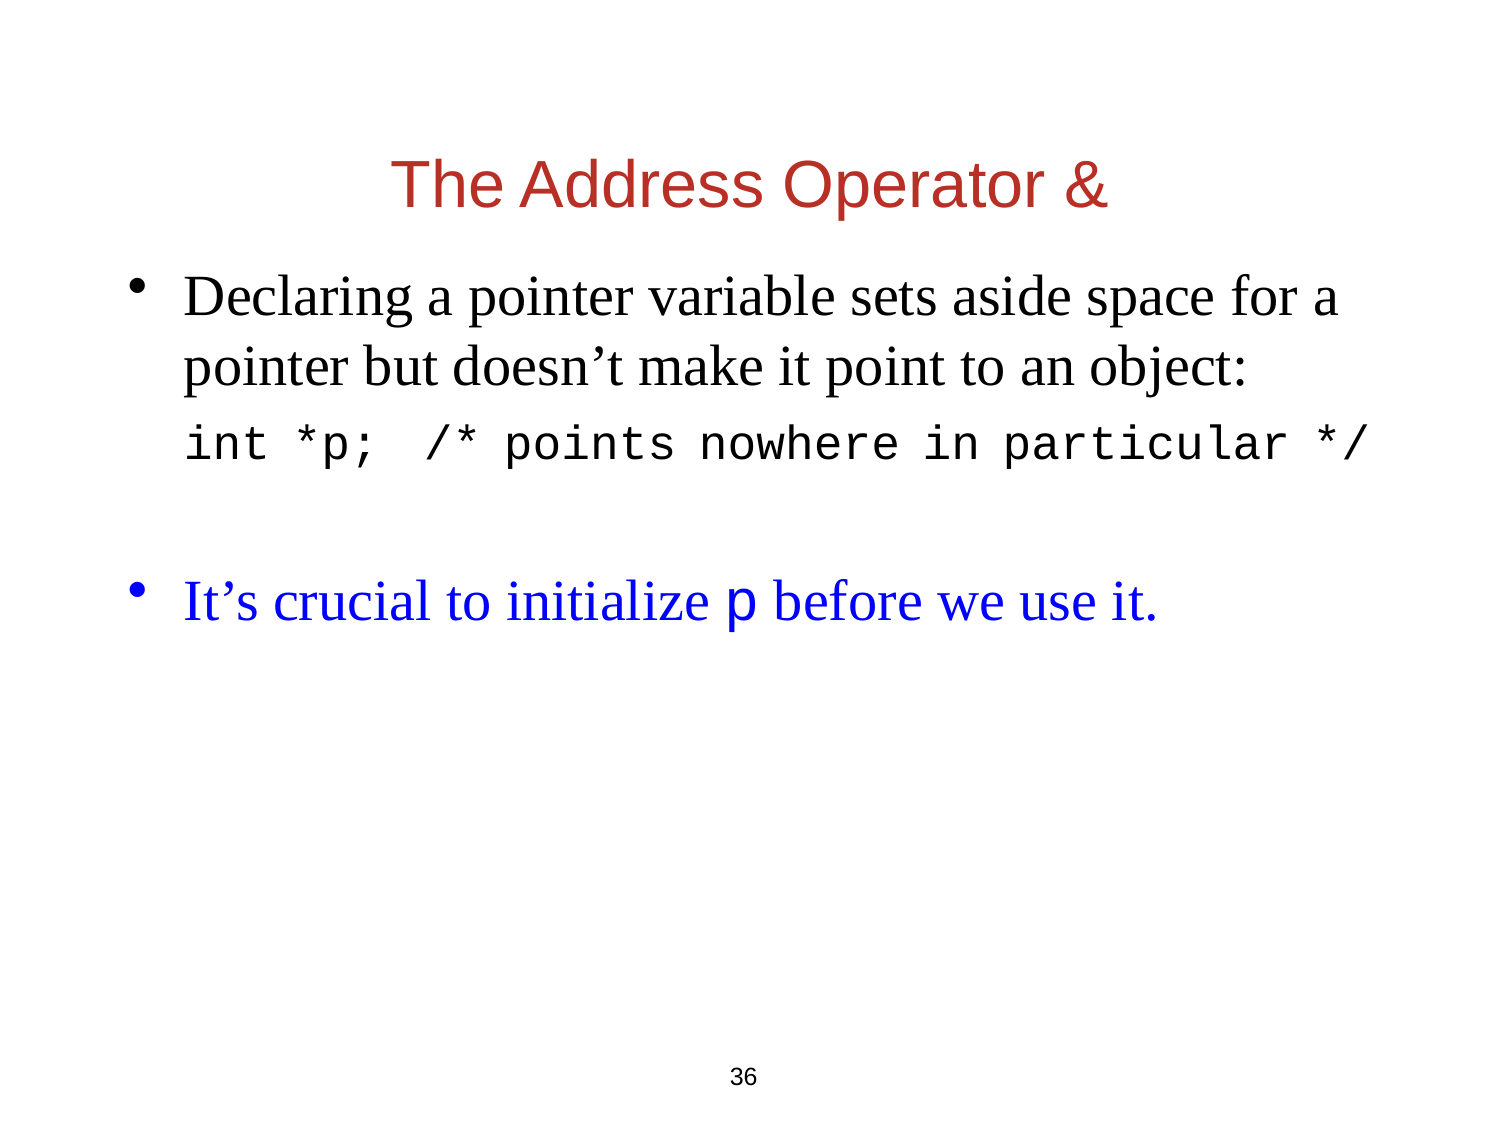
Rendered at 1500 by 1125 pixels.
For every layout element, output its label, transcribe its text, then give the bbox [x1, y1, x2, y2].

list Declaring a pointer variable sets aside space for a pointer but doesn’t make it point to an object: int *p; /* points nowhere in particular */ It’s crucial to initialize p before we use it. [112, 249, 1388, 1038]
slide_number 36 [687, 1049, 801, 1101]
title The Address Operator & [112, 125, 1388, 238]
